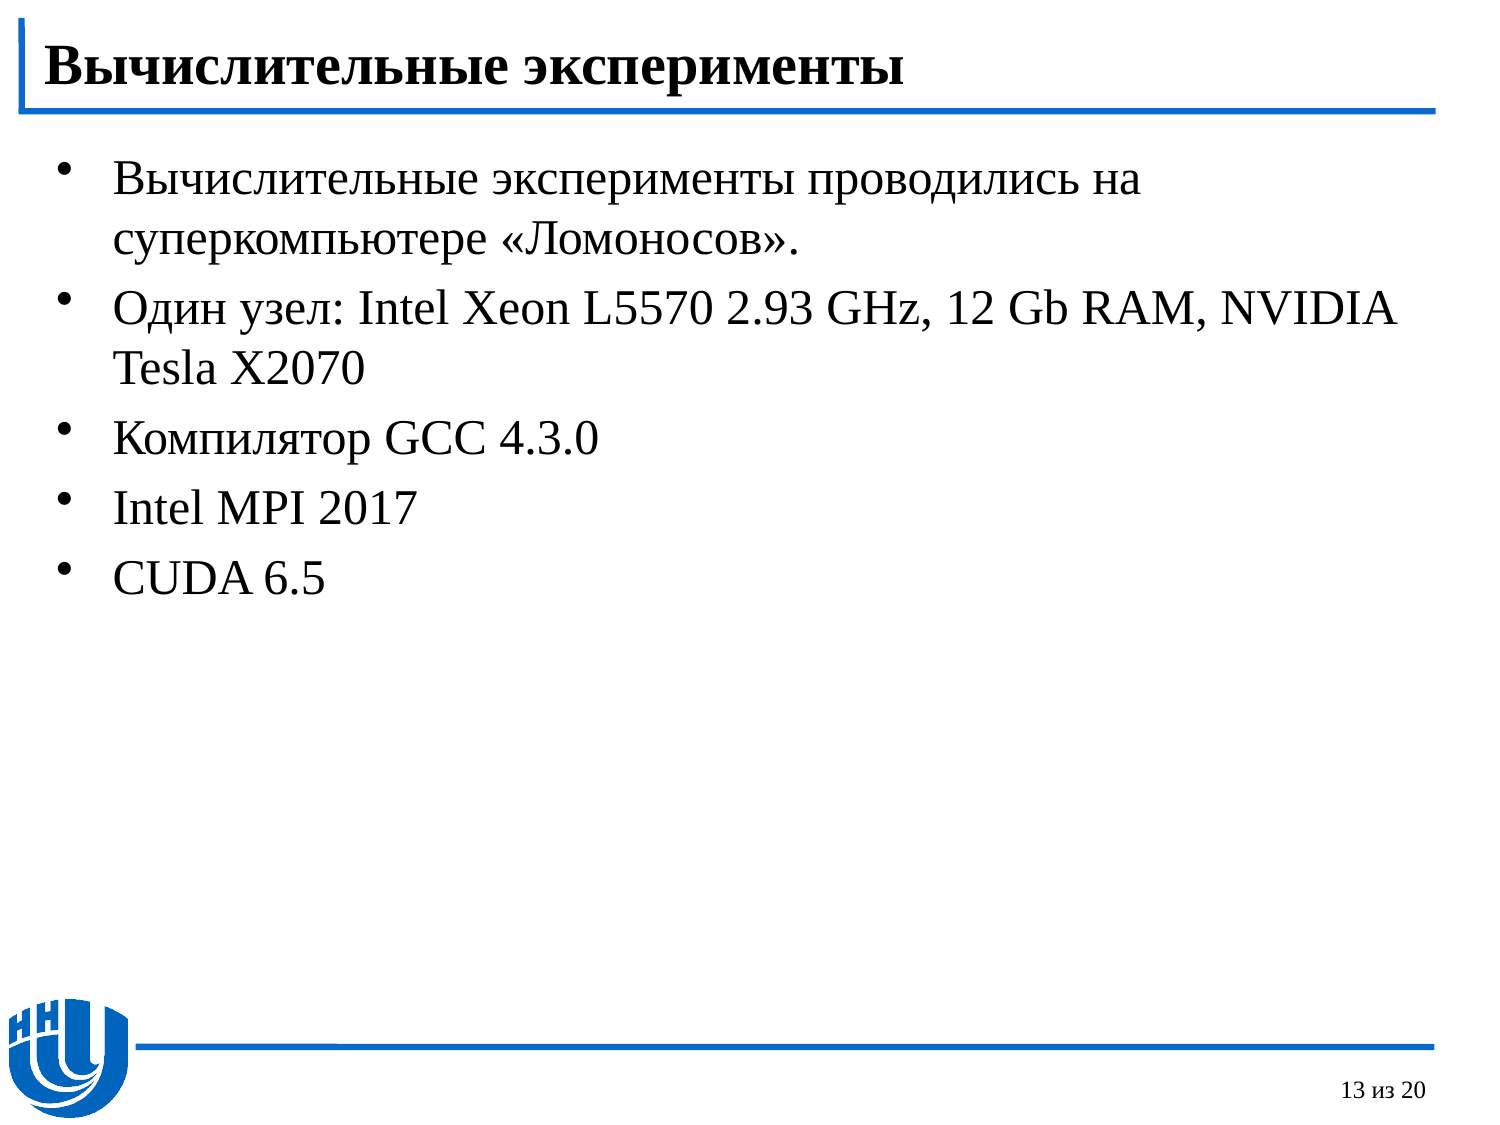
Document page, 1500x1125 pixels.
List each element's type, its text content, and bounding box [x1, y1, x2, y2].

picture [9, 999, 128, 1118]
title Вычислительные эксперименты [29, 23, 1305, 99]
list Вычислительные эксперименты проводились на суперкомпьютере «Ломоносов». Один узел: Intel Xeon L5570 2.93 GHz, 12 Gb RAM, NVIDIA Tesla X2070 Компилятор GCC 4.3.0 Intel MPI 2017 CUDA 6.5 [41, 136, 1459, 953]
